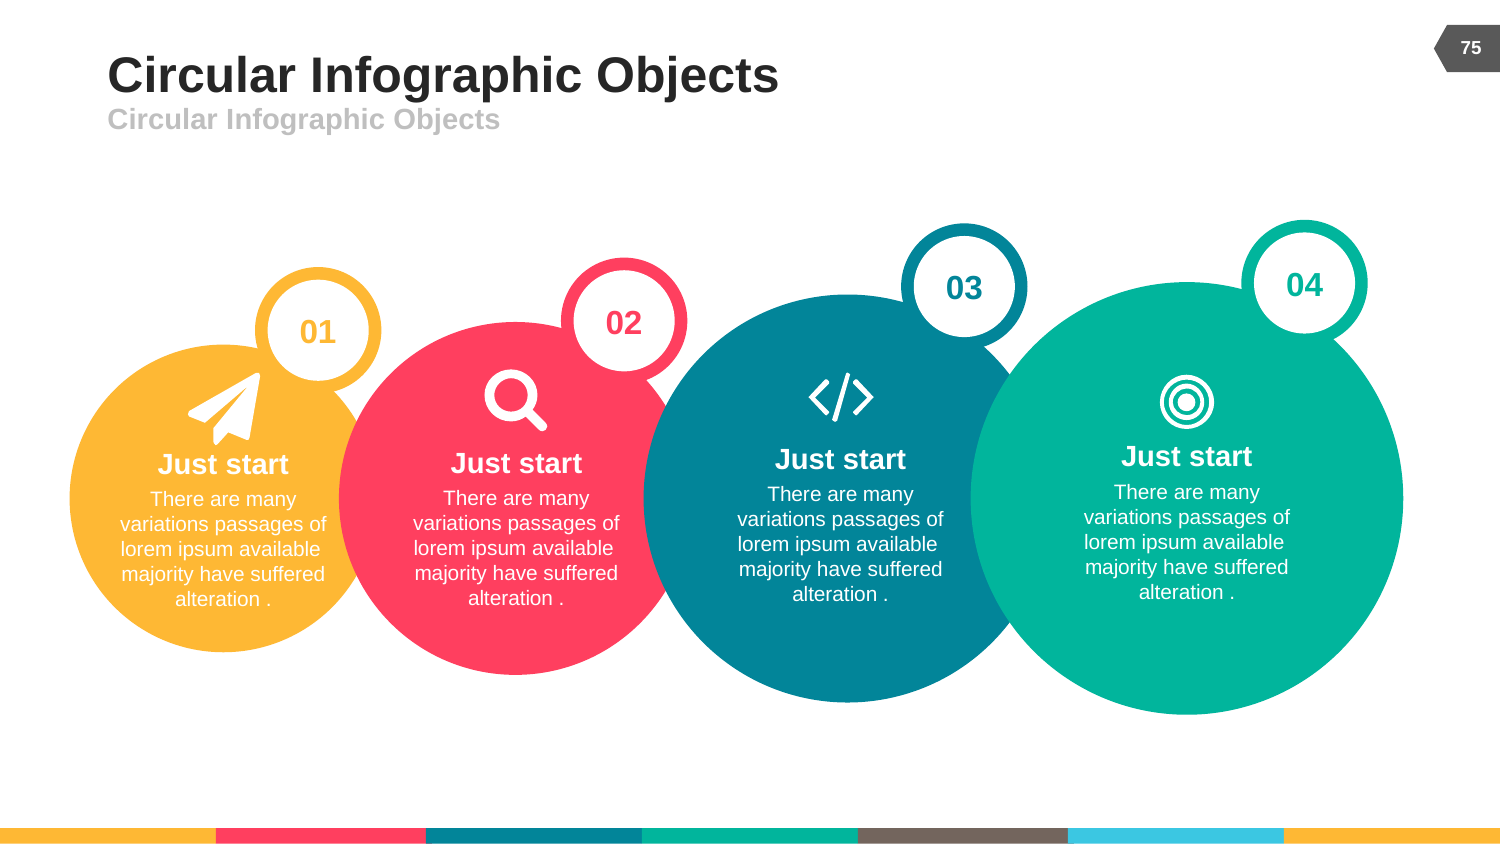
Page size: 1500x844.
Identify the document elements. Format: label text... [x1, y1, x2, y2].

text_box [127, 621, 320, 655]
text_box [1241, 219, 1368, 347]
text_box [641, 292, 1009, 705]
text_box [220, 402, 356, 608]
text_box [1078, 437, 1295, 605]
text_box [187, 376, 256, 443]
slide_number 75 [1439, 24, 1500, 70]
text_box [853, 379, 874, 416]
title Circular Infographic Objects [107, 43, 1033, 102]
text_box [832, 372, 851, 422]
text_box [408, 443, 625, 612]
text_box [968, 280, 1406, 717]
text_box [560, 257, 688, 385]
text_box [808, 379, 830, 416]
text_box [115, 444, 332, 613]
text_box [484, 369, 548, 432]
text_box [254, 266, 382, 394]
text_box [67, 342, 249, 606]
list Circular Infographic Objects [107, 101, 783, 135]
text_box [1159, 374, 1215, 429]
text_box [900, 223, 1028, 350]
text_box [732, 439, 949, 608]
text_box [336, 319, 665, 677]
